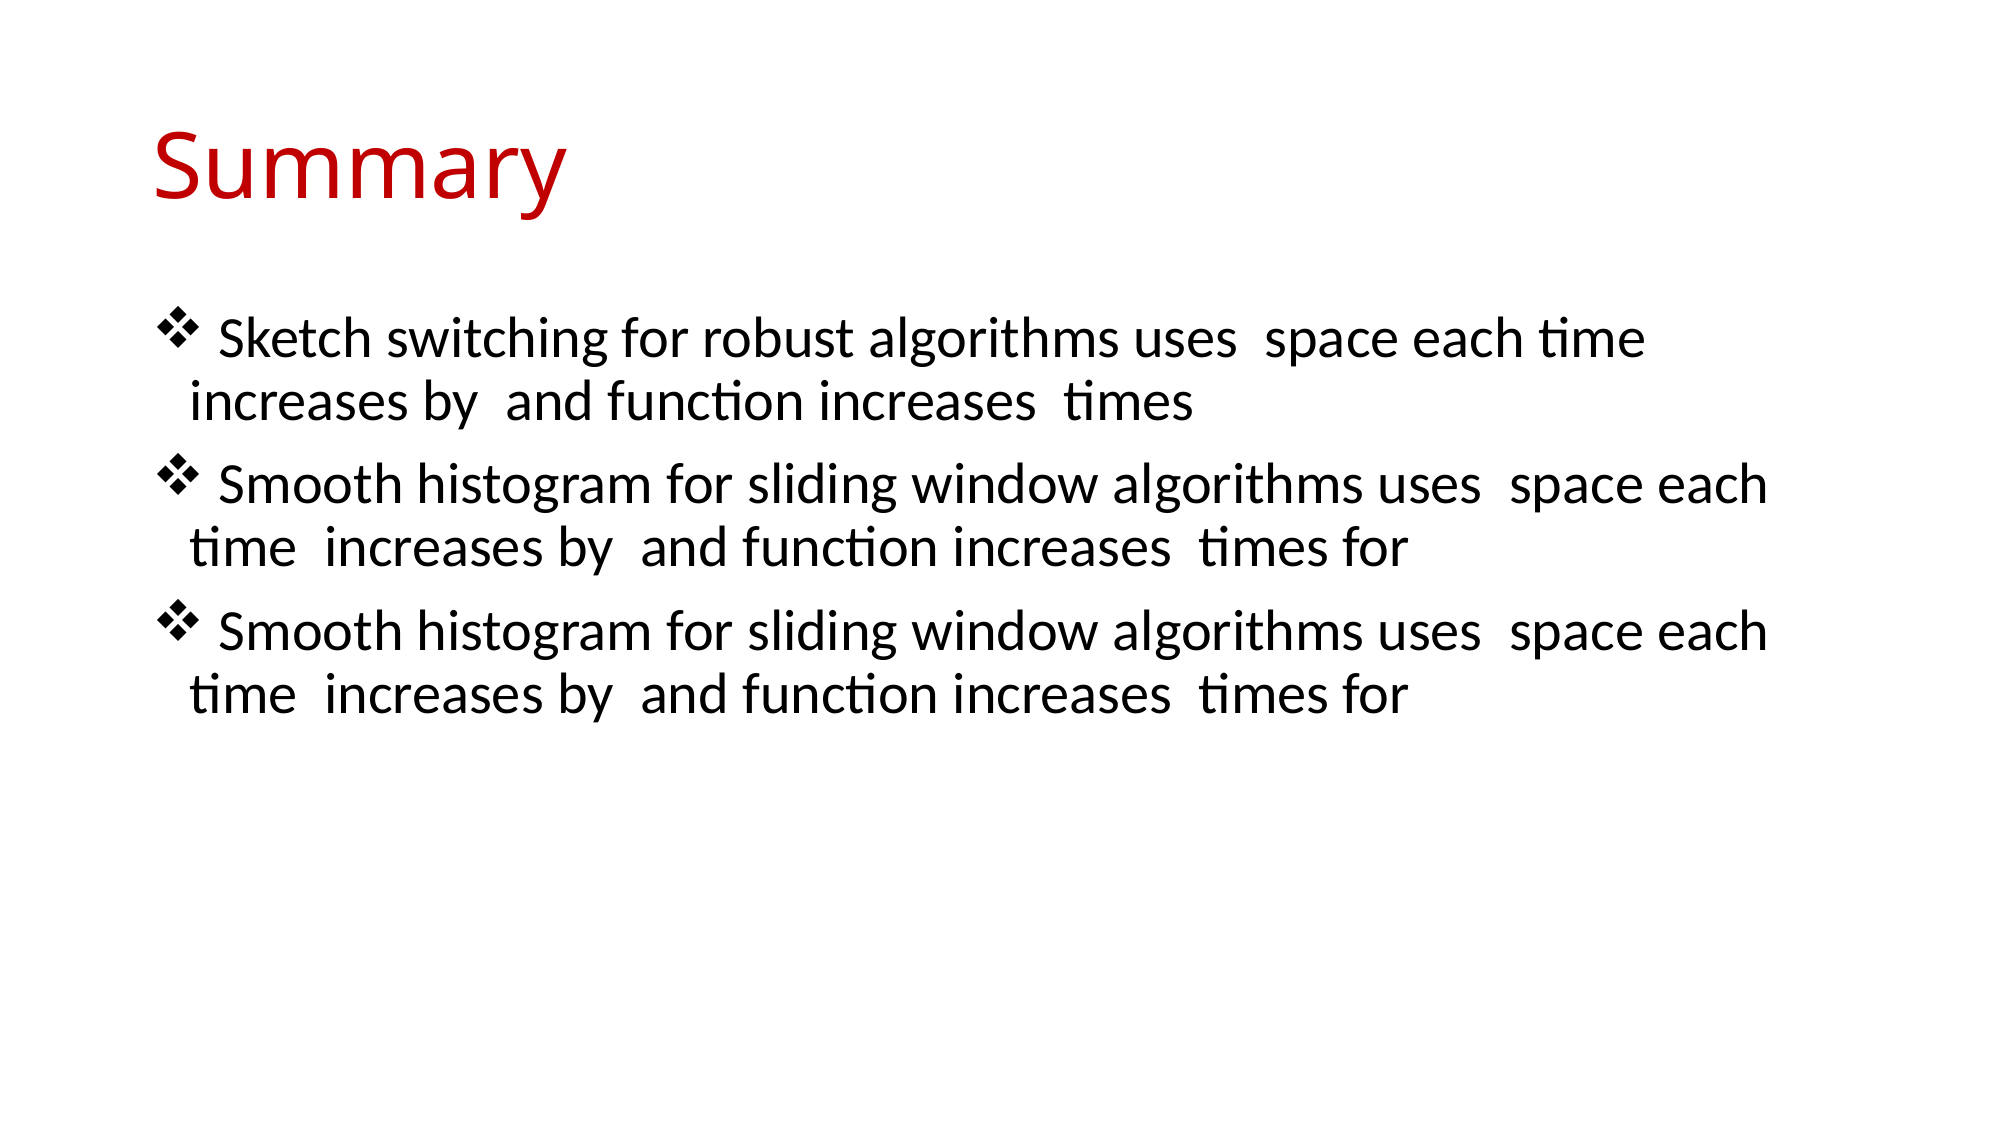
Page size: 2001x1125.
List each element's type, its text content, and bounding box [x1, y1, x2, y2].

title Summary [137, 59, 1863, 278]
